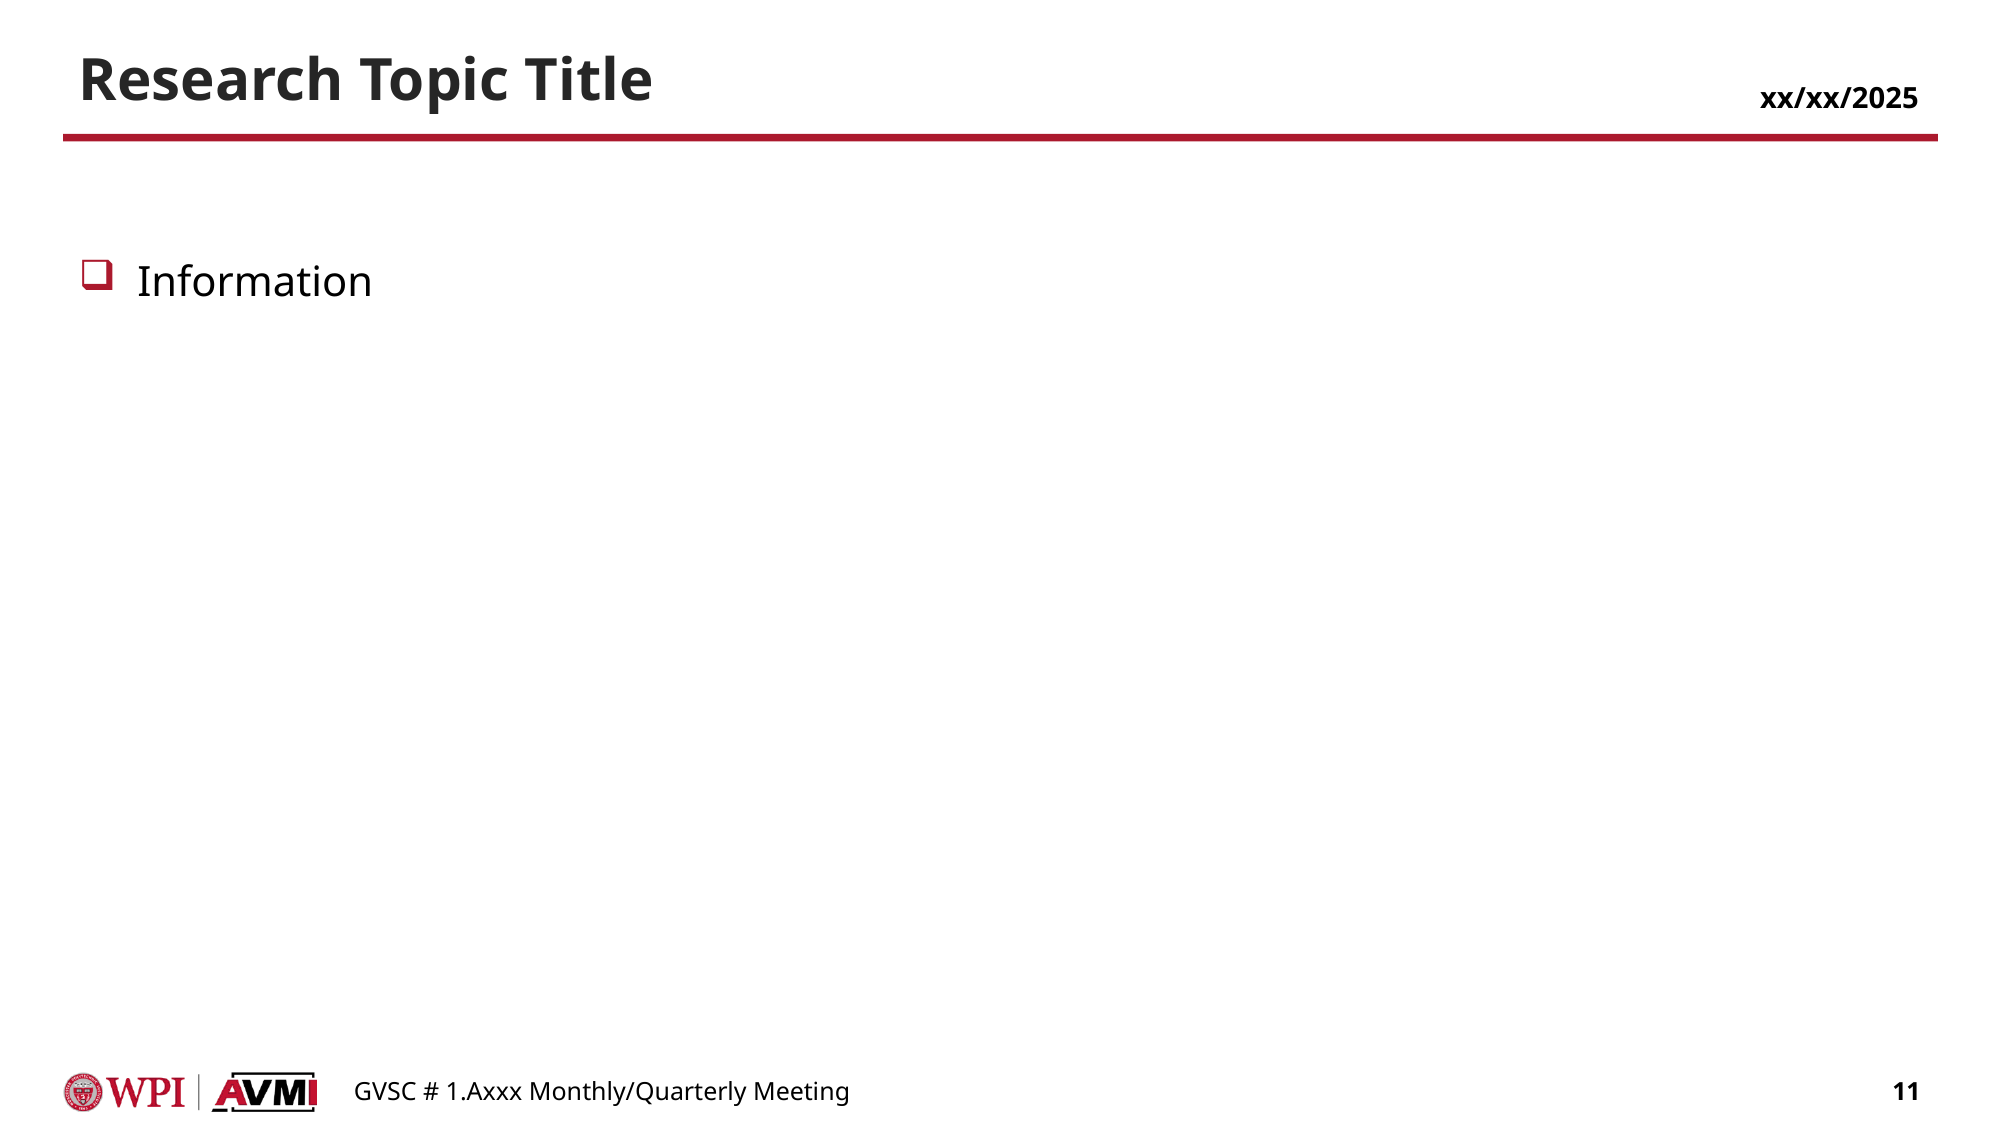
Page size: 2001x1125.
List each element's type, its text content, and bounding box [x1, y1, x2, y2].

list Information [63, 250, 1150, 1053]
title Research Topic Title [63, 24, 1936, 120]
slide_number 11 [1830, 1074, 1936, 1110]
text_box xx/xx/2025 [1743, 72, 1936, 122]
picture [63, 1072, 317, 1112]
footer GVSC # 1.Axxx Monthly/Quarterly Meeting [339, 1074, 1809, 1110]
